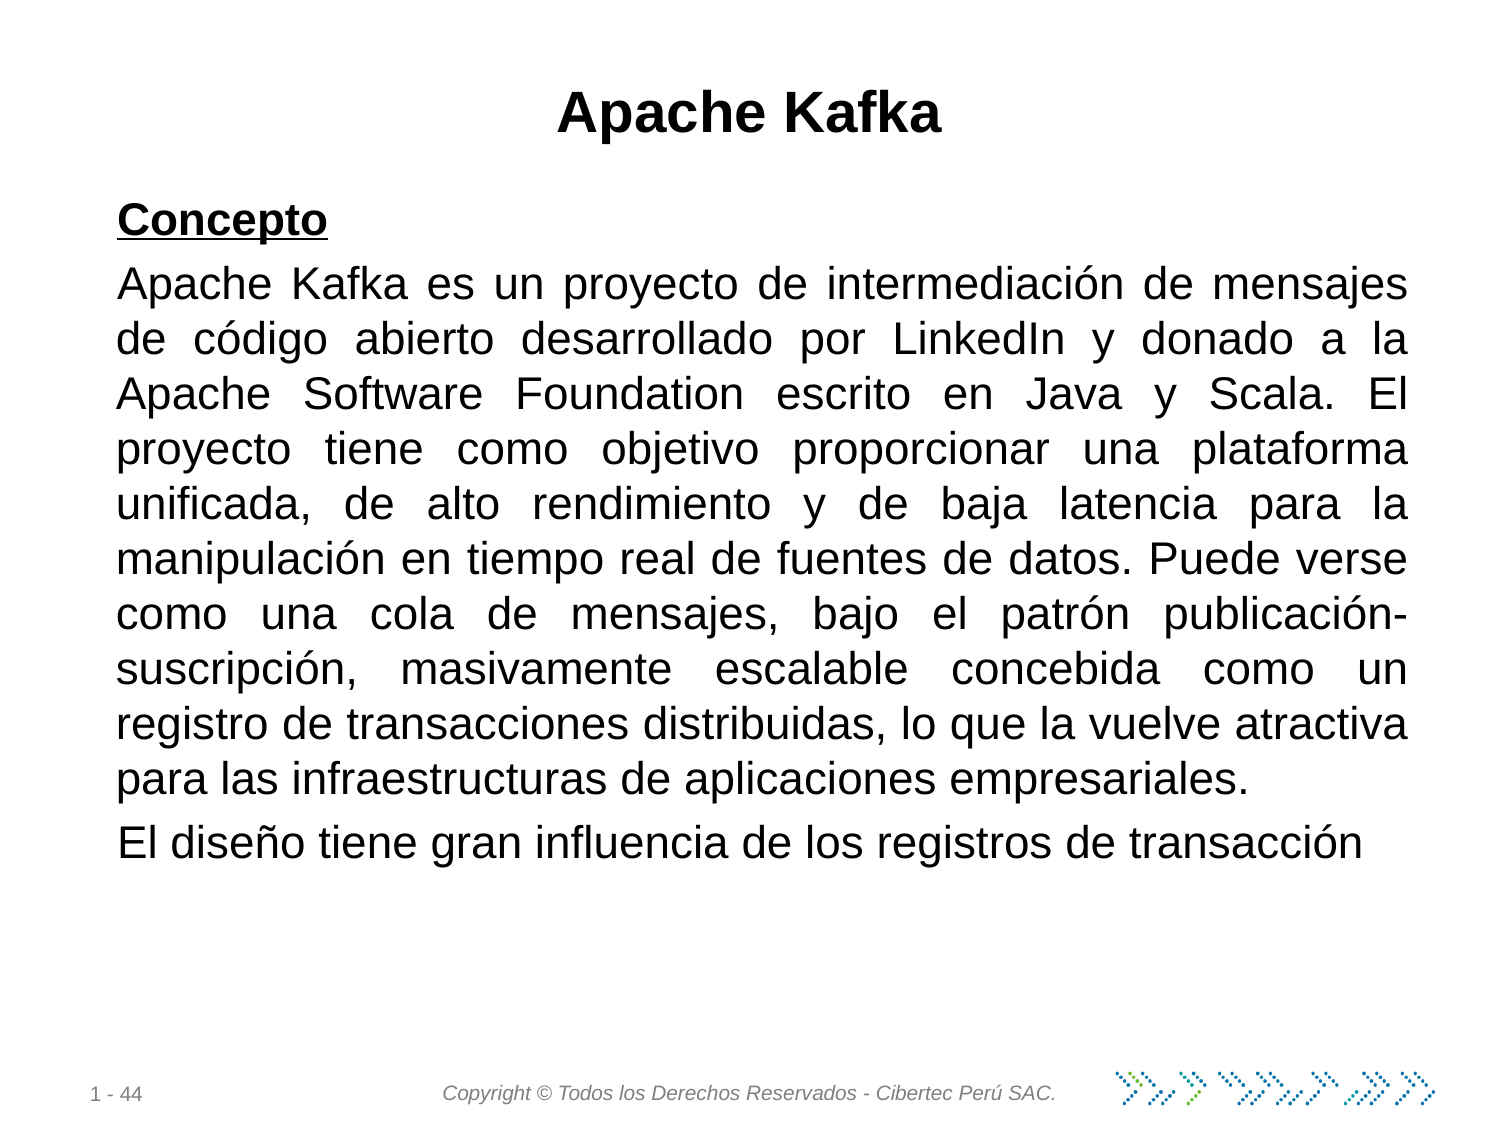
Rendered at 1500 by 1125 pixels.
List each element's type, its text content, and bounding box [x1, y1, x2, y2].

title Apache Kafka [99, 72, 1399, 216]
list Concepto Apache Kafka es un proyecto de intermediación de mensajes de código abierto desarrollado por LinkedIn y donado a la Apache Software Foundation escrito en Java y Scala. El proyecto tiene como objetivo proporcionar una plataforma unificada, de alto rendimiento y de baja latencia para la manipulación en tiempo real de fuentes de datos. Puede verse como una cola de mensajes, bajo el patrón publicación-suscripción, masivamente escalable concebida como un registro de transacciones distribuidas, lo que la vuelve atractiva para las infraestructuras de aplicaciones empresariales. El diseño tiene gran influencia de los registros de transacción [112, 187, 1412, 881]
picture [1107, 1071, 1445, 1108]
